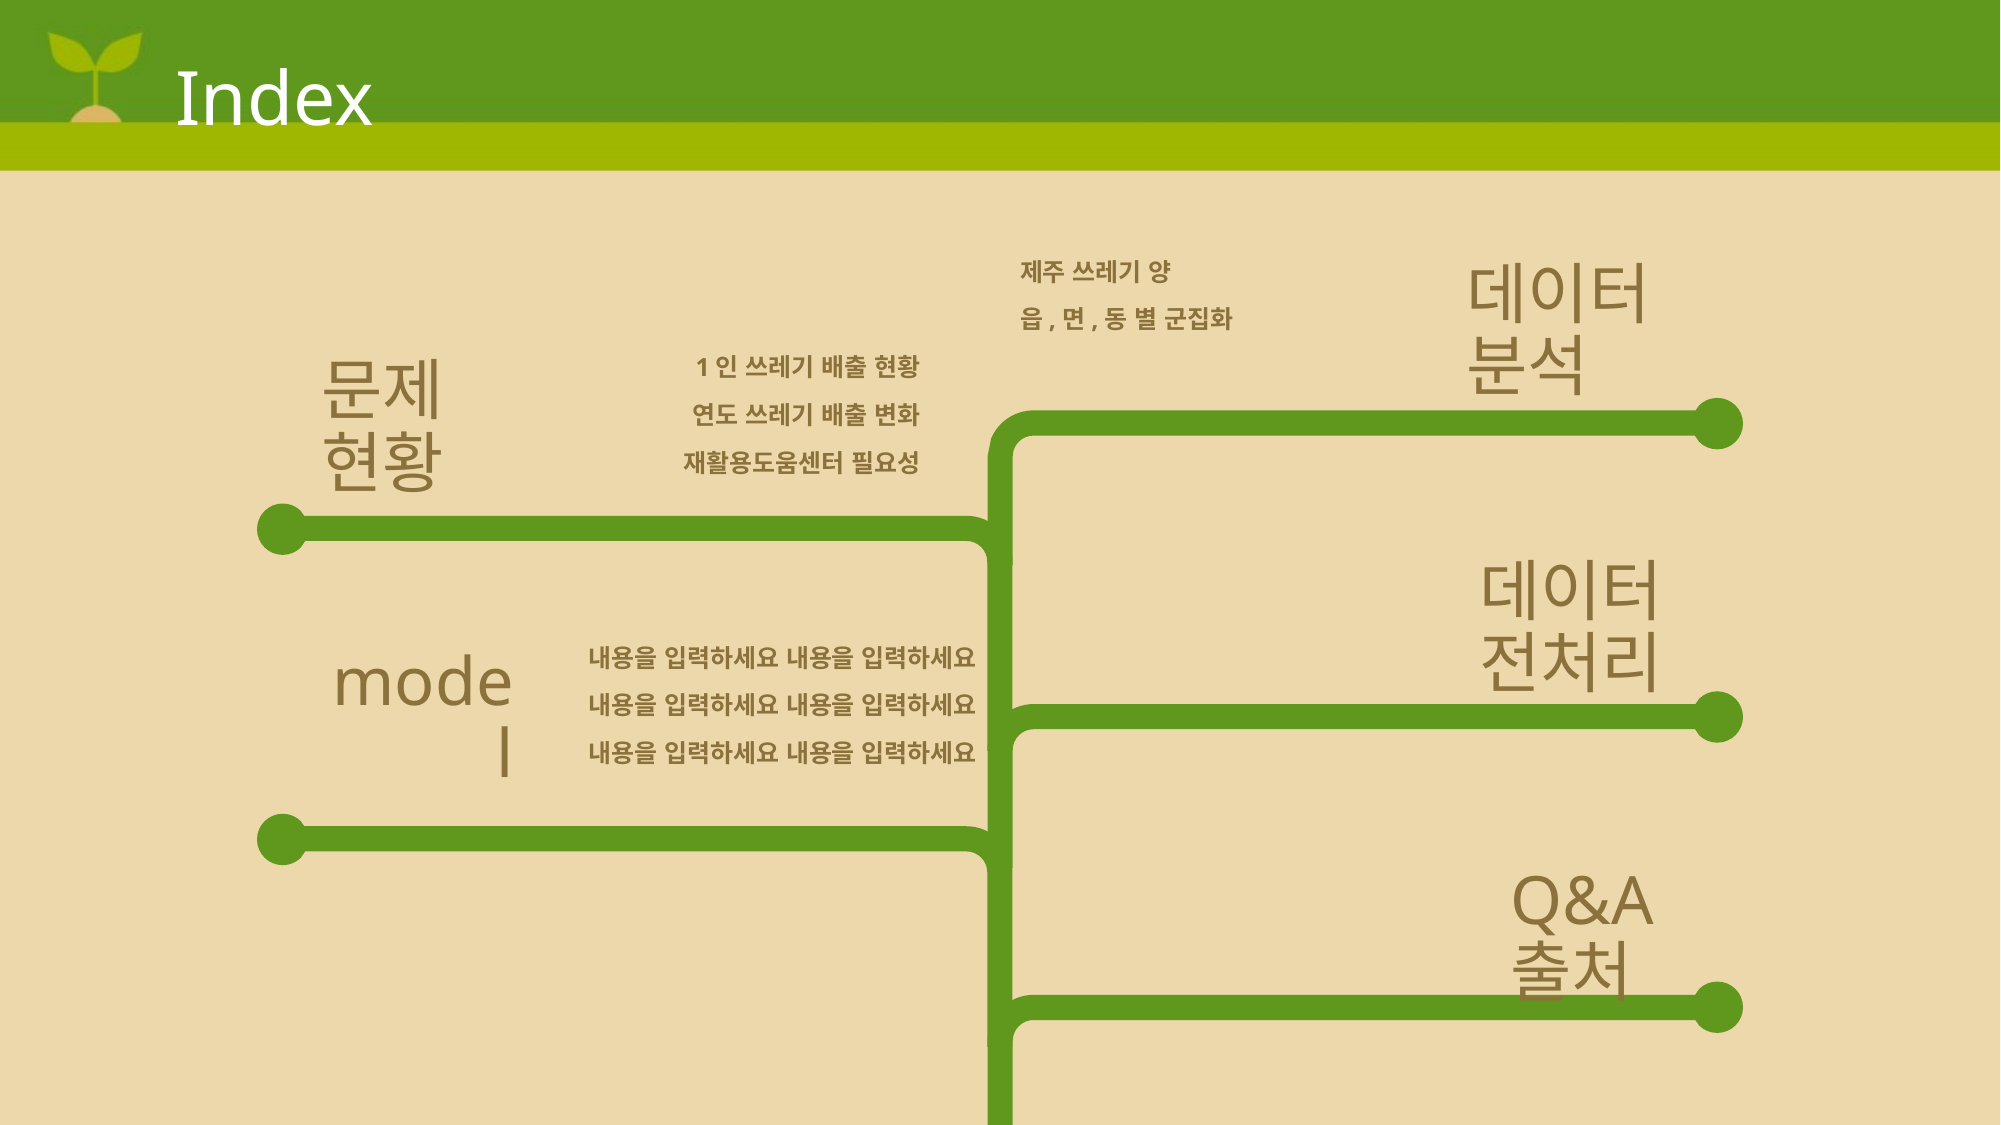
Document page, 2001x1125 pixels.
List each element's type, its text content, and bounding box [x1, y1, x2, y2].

text_box 데이터 분석 [1451, 285, 1694, 380]
text_box Q&A 출처 [1495, 892, 1694, 986]
text_box 1인 쓰레기 배출 현황 연도 쓰레기 배출 변화 재활용도움센터 필요성 [459, 347, 936, 512]
title Index [160, 54, 546, 148]
text_box 데이터 전처리 [1464, 582, 1819, 677]
text_box 제주 쓰레기 양 읍,면,동 별 군집화 [1005, 252, 1465, 414]
text_box model [306, 673, 530, 767]
picture [0, 0, 2001, 1125]
text_box 내용을 입력하세요 내용을 입력하세요 내용을 입력하세요 내용을 입력하세요 내용을 입력하세요 내용을 입력하세요 [516, 638, 993, 802]
text_box 문제현황 [291, 382, 460, 477]
